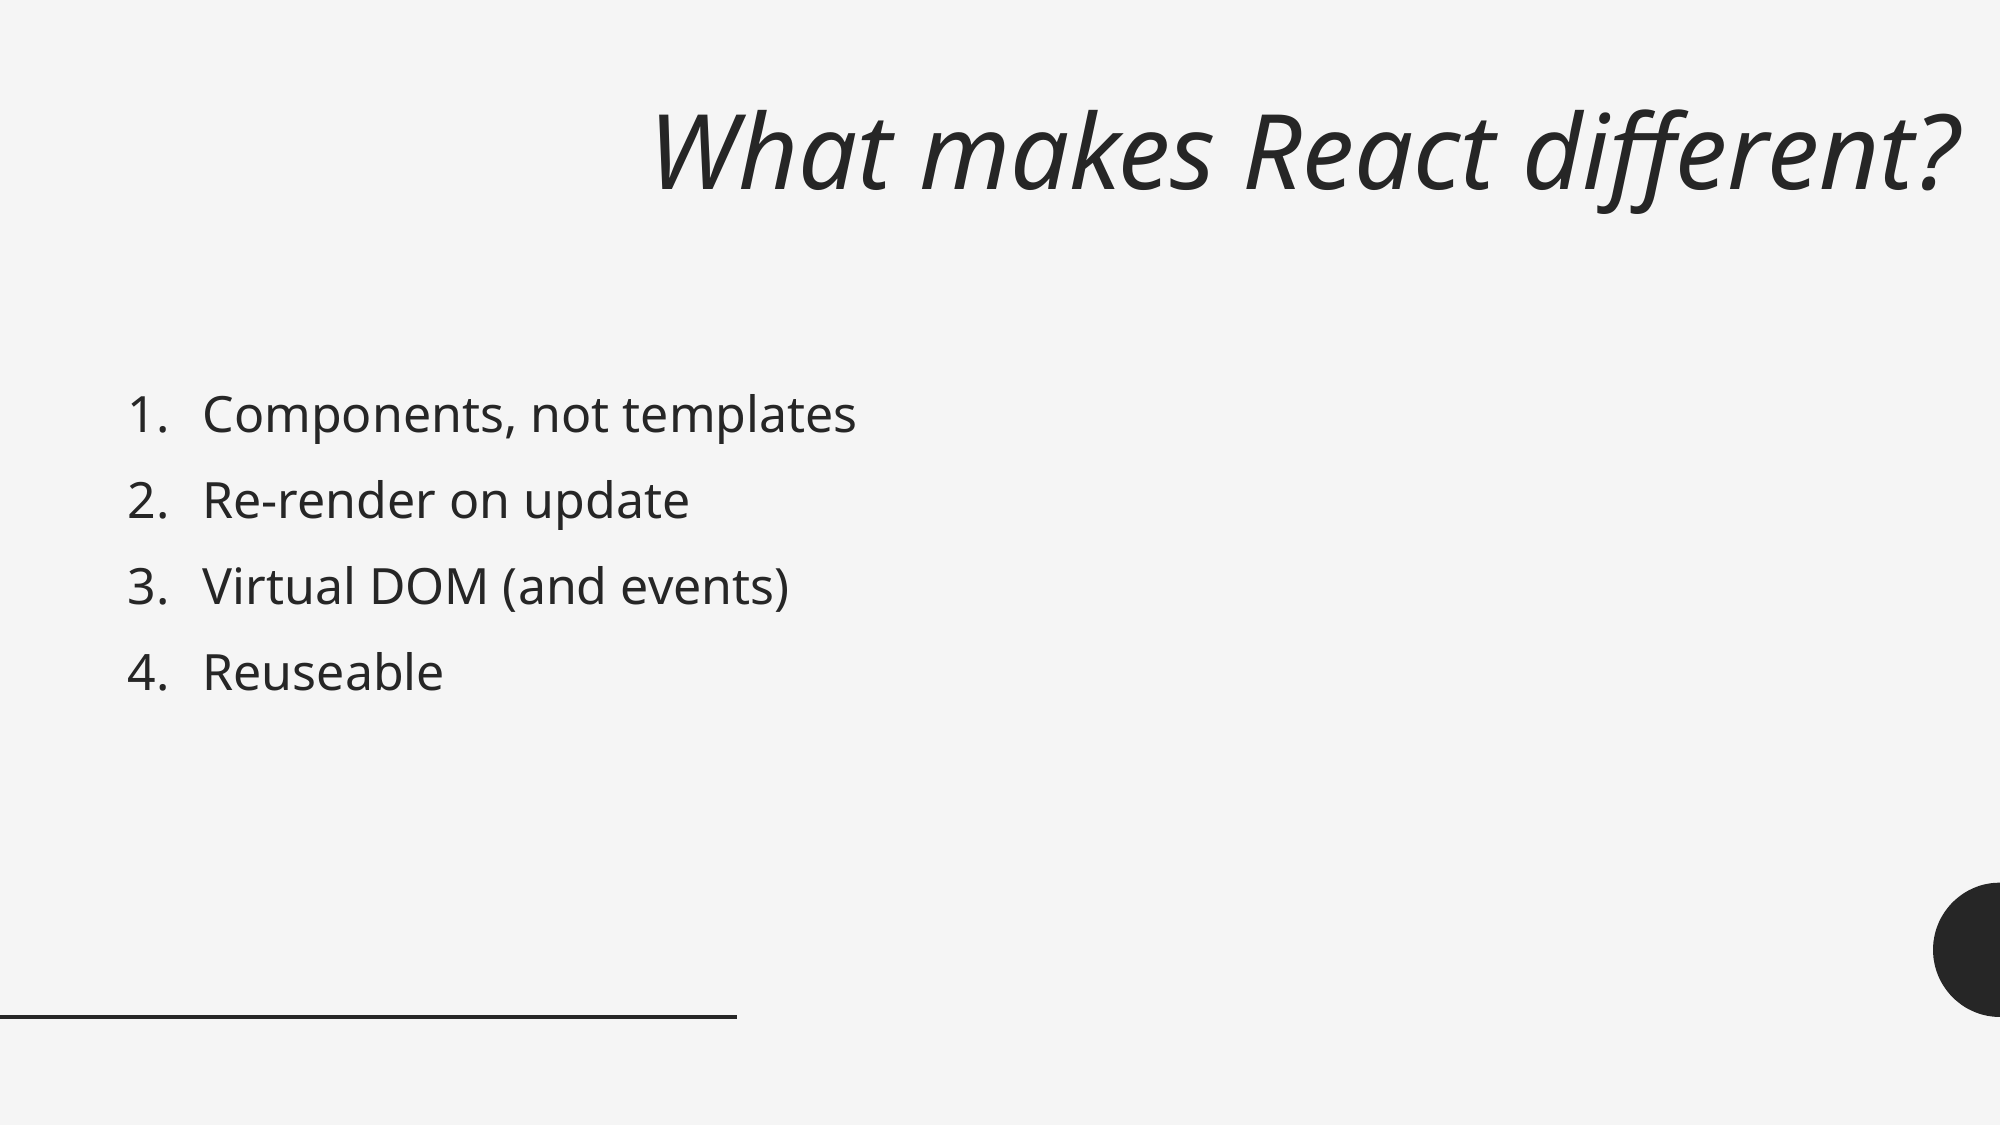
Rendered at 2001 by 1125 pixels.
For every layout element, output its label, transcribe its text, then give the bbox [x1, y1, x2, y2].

list Components, not templates Re-render on update Virtual DOM (and events) Reuseable [112, 368, 1656, 1057]
title What makes React different? [125, 91, 1975, 905]
